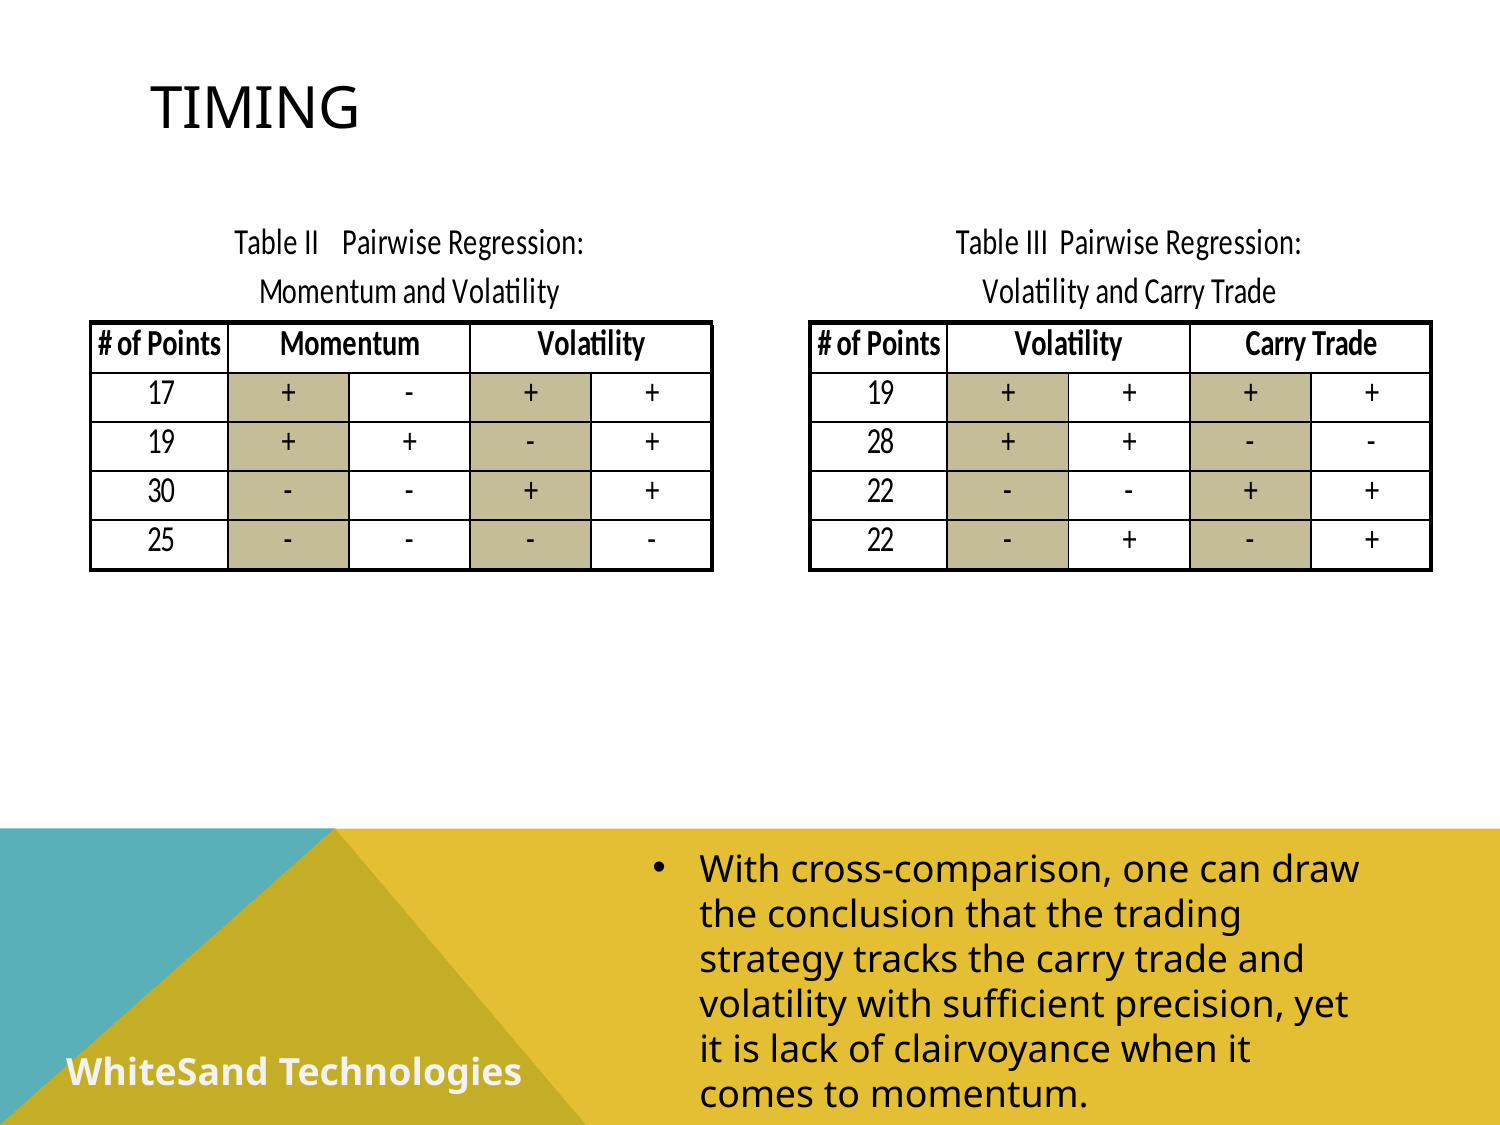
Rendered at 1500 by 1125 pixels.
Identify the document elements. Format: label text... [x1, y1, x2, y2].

title timing [135, 60, 1369, 150]
text_box WhiteSand Technologies [51, 1040, 538, 1101]
picture [41, 219, 1483, 622]
text_box With cross-comparison, one can draw the conclusion that the trading strategy tracks the carry trade and volatility with sufficient precision, yet it is lack of clairvoyance when it comes to momentum. [637, 837, 1388, 1125]
